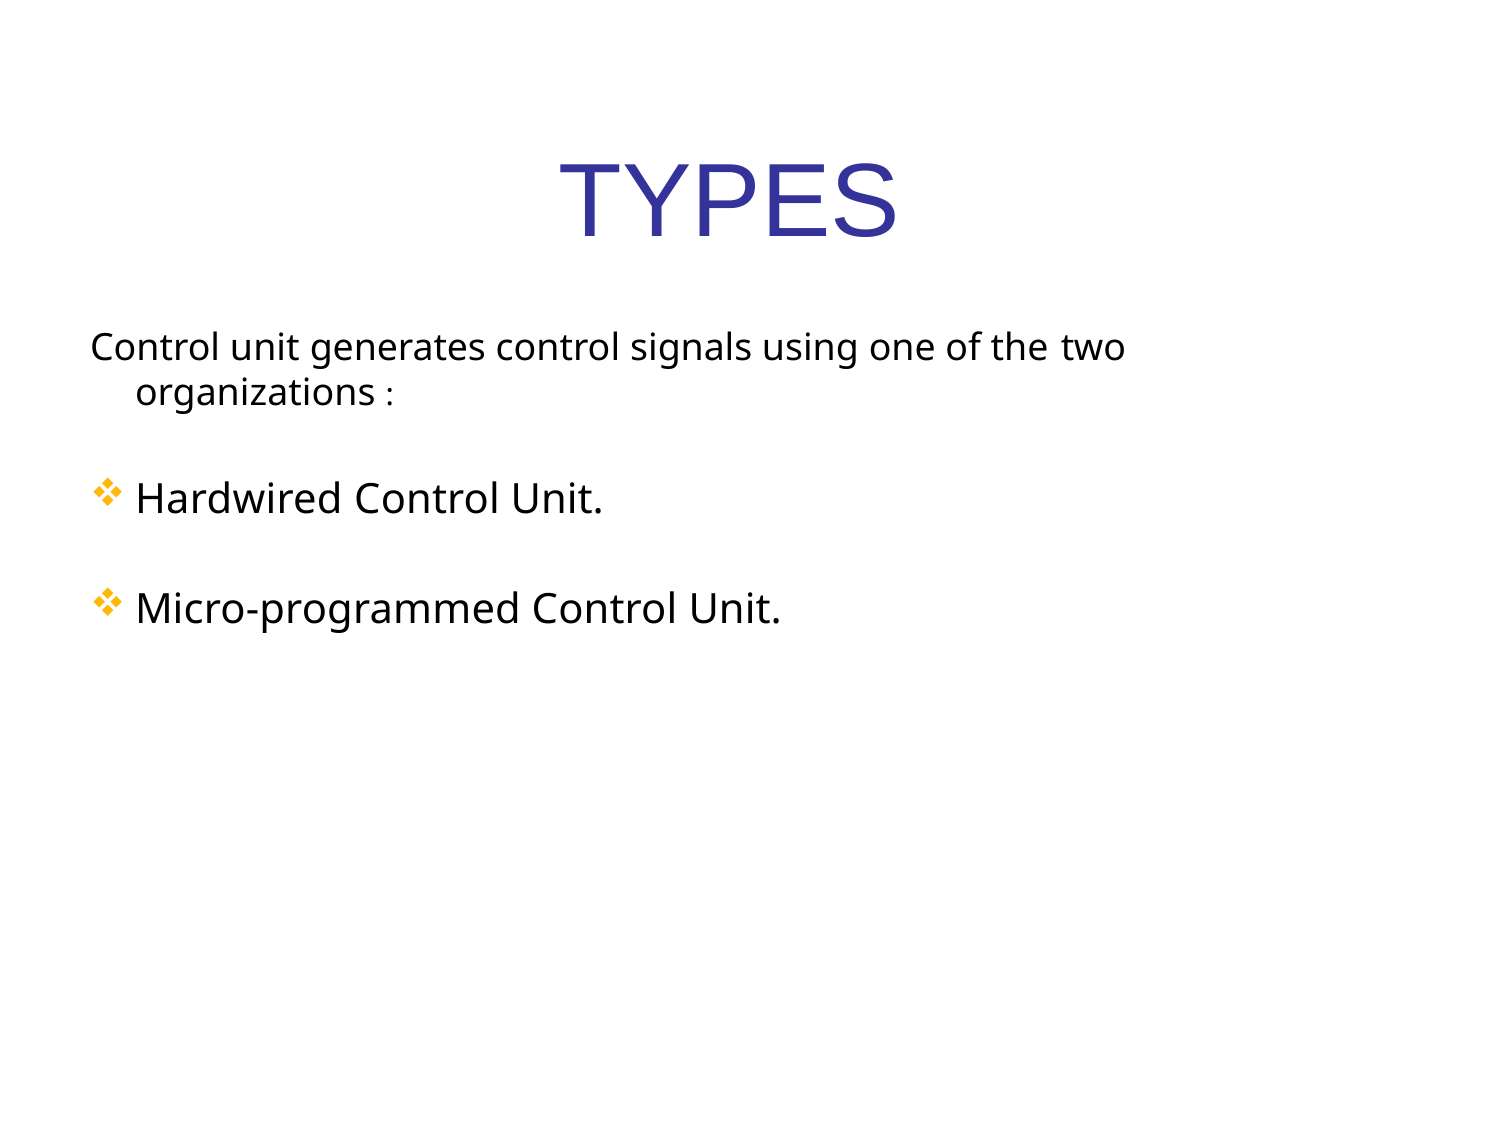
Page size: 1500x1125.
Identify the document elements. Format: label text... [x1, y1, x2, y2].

title TYPES [535, 98, 922, 289]
text_box Control unit generates control signals using one of the two organizations : Hardwired Control Unit. Micro-programmed Control Unit. [87, 320, 1304, 632]
